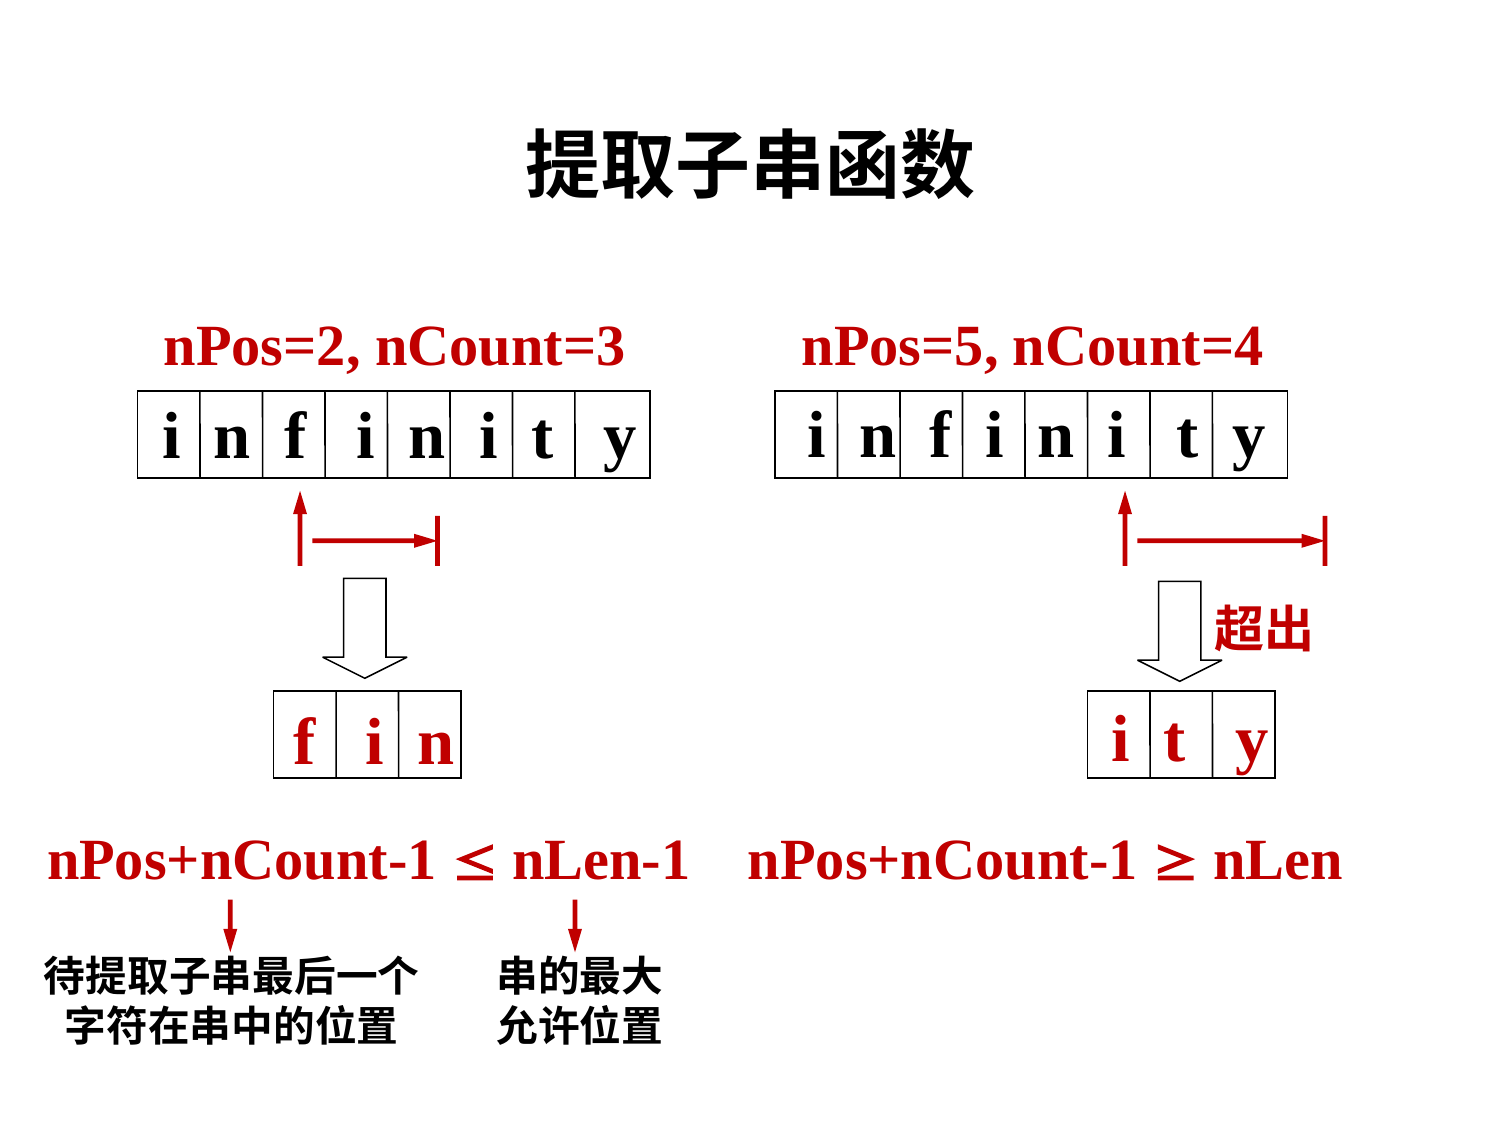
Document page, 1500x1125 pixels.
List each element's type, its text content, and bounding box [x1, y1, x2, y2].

text_box [1118, 490, 1132, 566]
text_box [312, 534, 437, 548]
text_box nPos=5, nCount=4 [786, 300, 1279, 385]
text_box [1213, 390, 1288, 479]
text_box 待提取子串最后一个字符在串中的位置 [28, 942, 436, 1058]
title 提取子串函数 [103, 59, 1397, 278]
text_box [137, 390, 147, 479]
text_box nPos+nCount-1  nLen [714, 813, 1376, 899]
text_box i n f i n i t y [147, 384, 653, 480]
text_box [1137, 534, 1324, 548]
text_box [1087, 690, 1096, 779]
text_box nPos+nCount-1  nLen-1 [32, 813, 718, 969]
text_box [224, 899, 237, 953]
text_box [273, 690, 278, 779]
text_box 串的最大允许位置 [464, 942, 695, 1058]
text_box [774, 390, 837, 479]
text_box i t y [1096, 687, 1285, 783]
text_box nPos=2, nCount=3 [148, 299, 641, 385]
text_box 超出 [1201, 589, 1375, 665]
text_box i n f i n i t y [792, 383, 1282, 478]
text_box [1137, 581, 1223, 682]
text_box [322, 578, 408, 679]
text_box f i n [278, 690, 470, 786]
text_box [568, 899, 582, 953]
text_box [293, 490, 307, 566]
